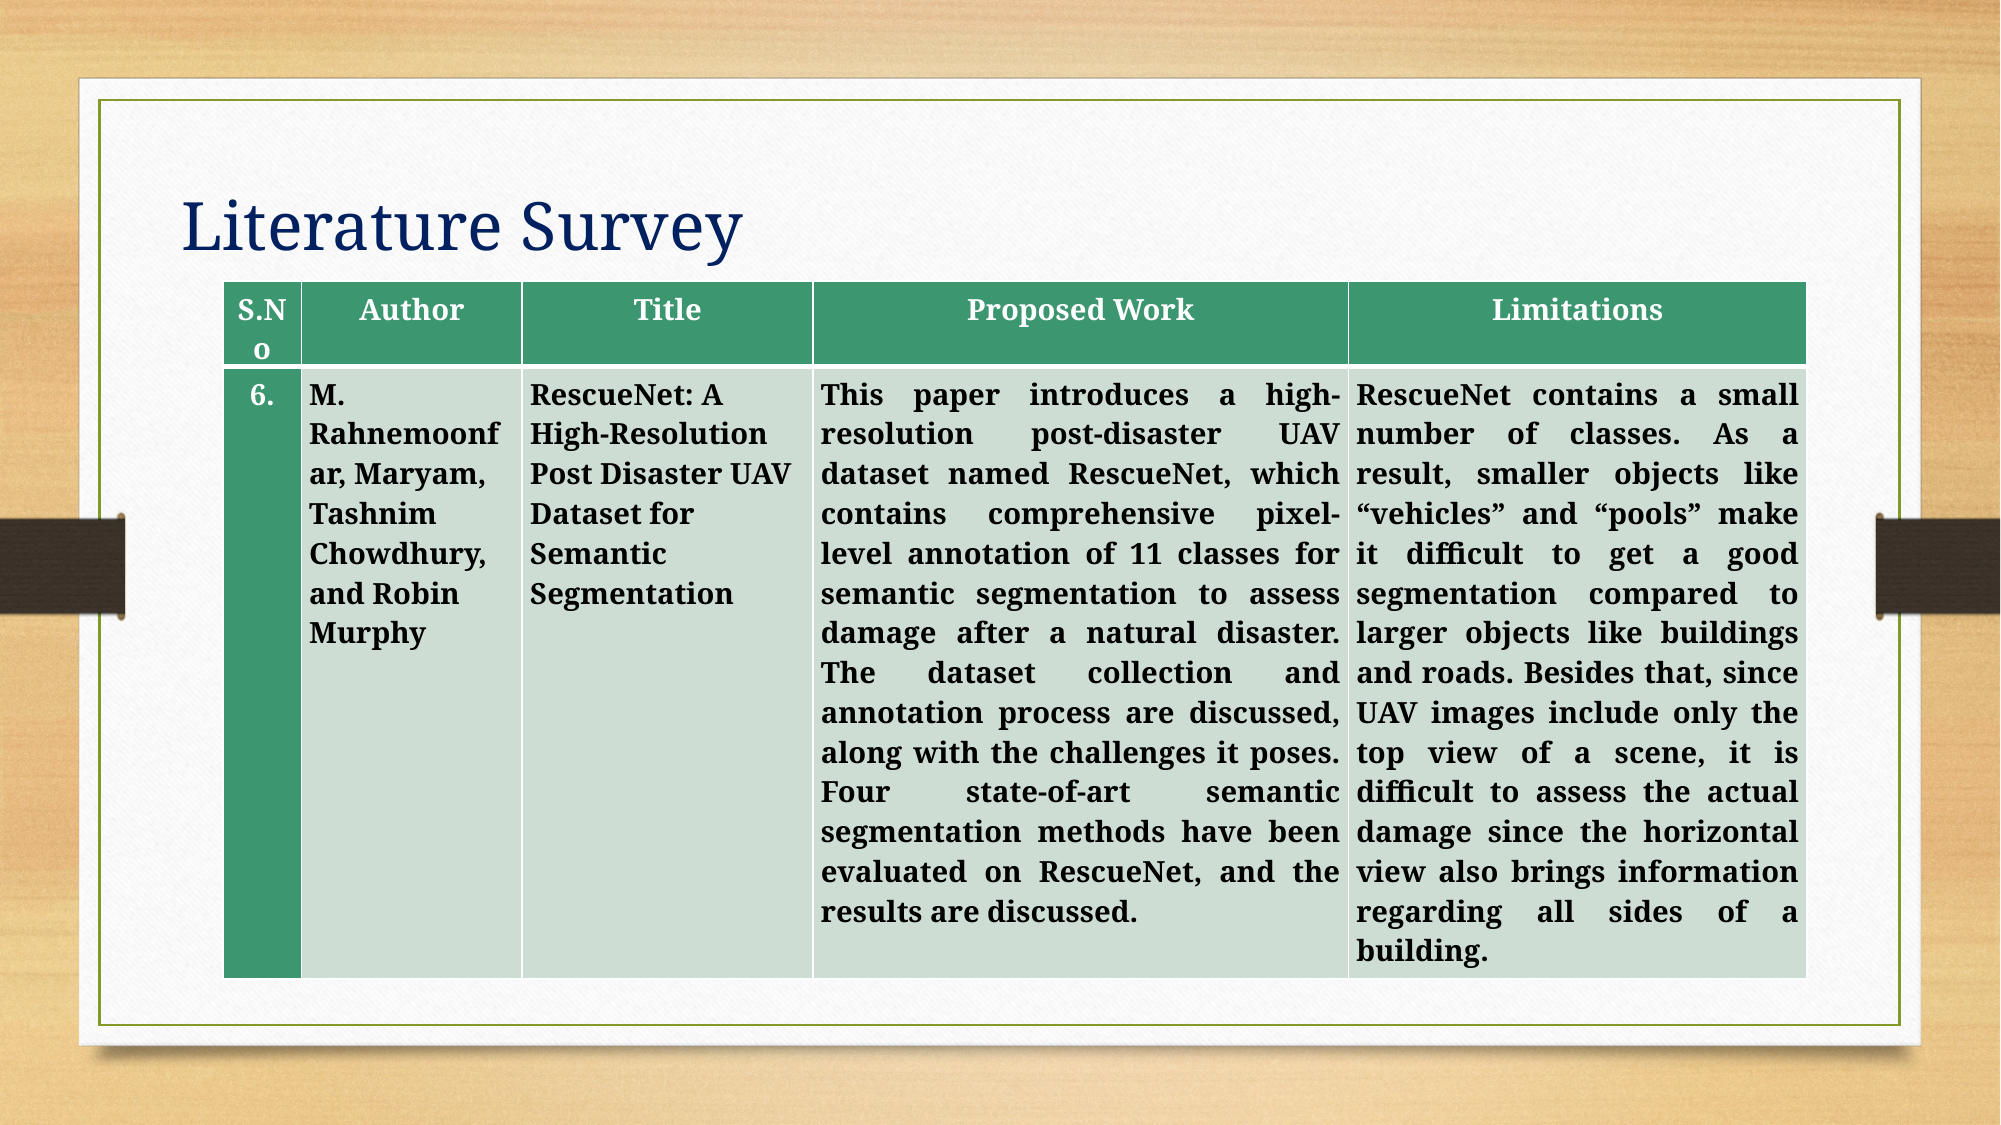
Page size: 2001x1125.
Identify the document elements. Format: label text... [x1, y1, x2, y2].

text_box Literature Survey [166, 176, 759, 271]
table_cell M. Rahnemoonfar, Maryam, Tashnim Chowdhury, and Robin Murphy [302, 369, 521, 978]
picture [0, 0, 2001, 1125]
table_header Title [523, 282, 812, 364]
table_header Author [302, 282, 521, 364]
table_header Proposed Work [814, 282, 1348, 364]
table_cell RescueNet contains a small number of classes. As a result, smaller objects like “vehicles” and “pools” make it difficult to get a good segmentation compared to larger objects like buildings and roads. Besides that, since UAV images include only the top view of a scene, it is difficult to assess the actual damage since the horizontal view also brings information regarding all sides of a building. [1349, 369, 1806, 978]
table_cell This paper introduces a high-resolution post-disaster UAV dataset named RescueNet, which contains comprehensive pixel-level annotation of 11 classes for semantic segmentation to assess damage after a natural disaster. The dataset collection and annotation process are discussed, along with the challenges it poses. Four state-of-art semantic segmentation methods have been evaluated on RescueNet, and the results are discussed. [814, 369, 1348, 978]
table_cell RescueNet: A High-Resolution Post Disaster UAV Dataset for Semantic Segmentation [523, 369, 812, 978]
table_cell 6. [224, 369, 301, 978]
table_header S.No [224, 282, 301, 364]
table_header Limitations [1349, 282, 1806, 364]
